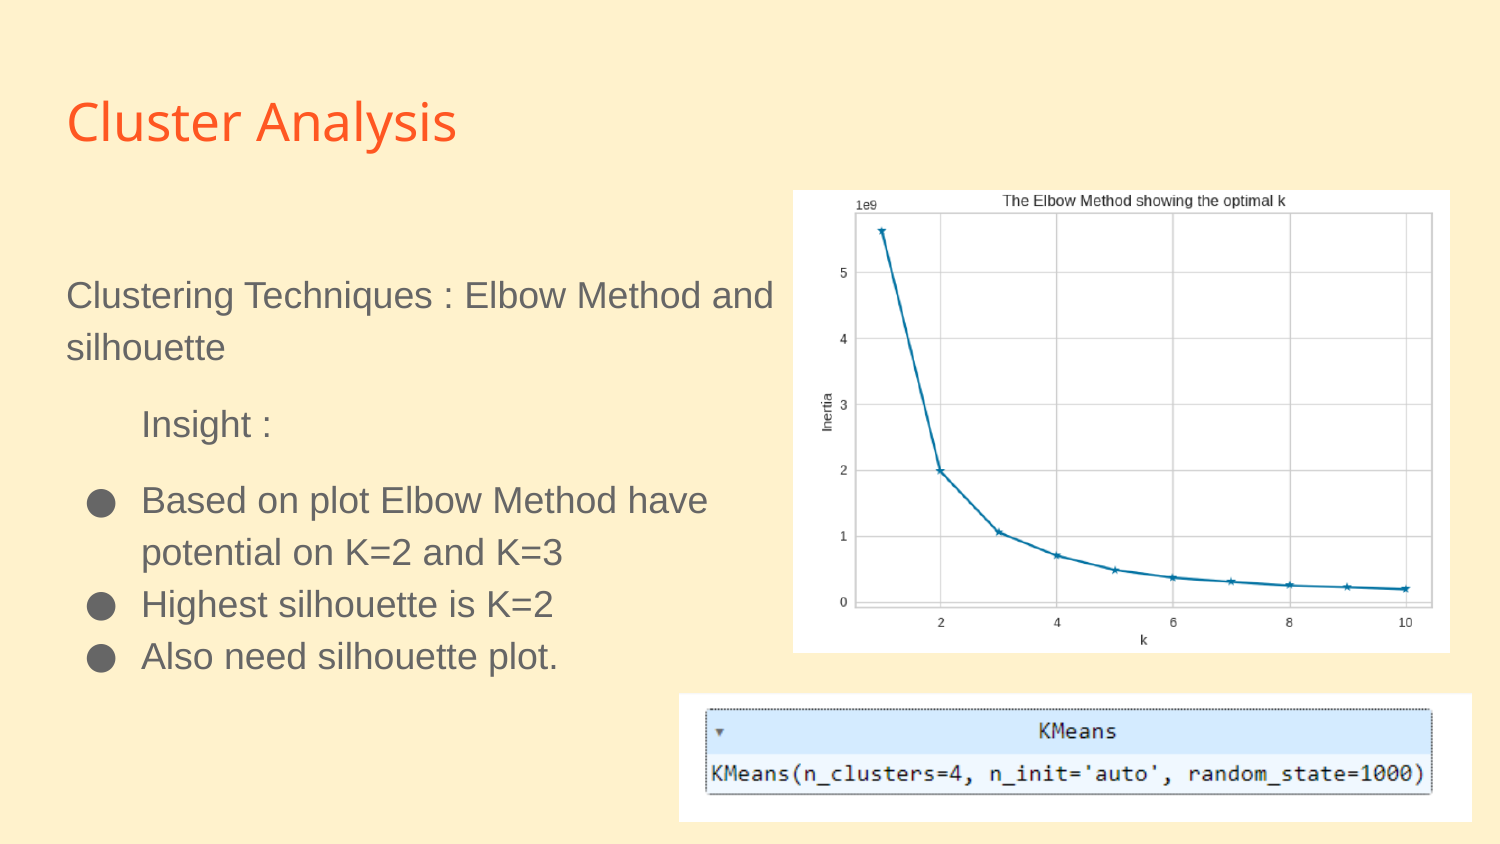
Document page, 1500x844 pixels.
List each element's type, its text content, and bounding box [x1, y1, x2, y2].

list Clustering Techniques : Elbow Method and silhouette Insight : Based on plot Elbow Method have potential on K=2 and K=3 Highest silhouette is K=2 Also need silhouette plot. [51, 249, 794, 791]
picture [793, 190, 1451, 654]
title Cluster Analysis [51, 72, 1449, 167]
picture [679, 692, 1472, 822]
